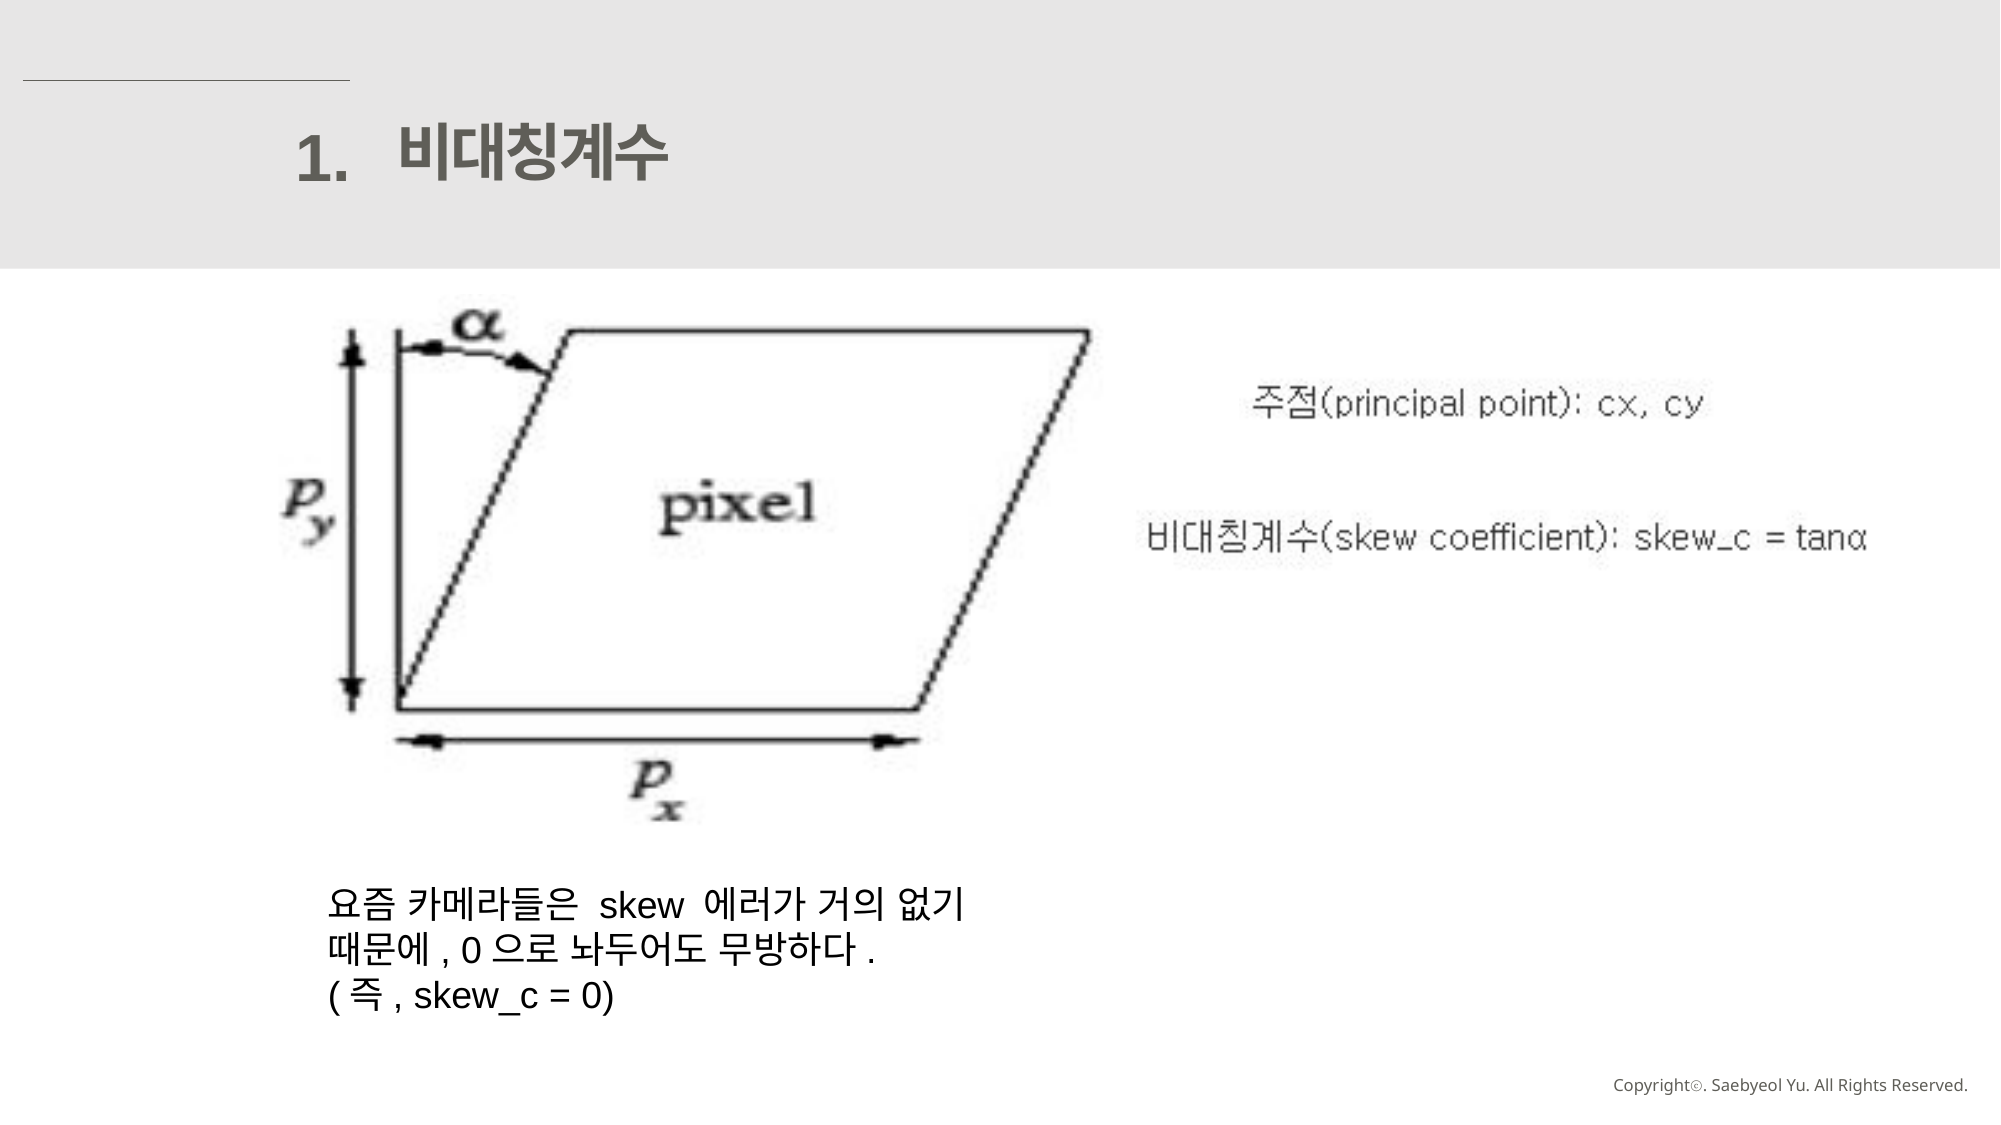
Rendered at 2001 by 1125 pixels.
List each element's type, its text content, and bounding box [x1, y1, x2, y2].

text_box 요즘 카메라들은 skew 에러가 거의 없기 때문에, 0으로 놔두어도 무방하다. (즉, skew_c = 0) [313, 873, 1046, 1069]
picture [253, 294, 1117, 832]
picture [1135, 502, 1906, 578]
text_box 1. [280, 106, 367, 202]
picture [1239, 371, 1724, 431]
text_box 비대칭계수 [381, 105, 686, 196]
text_box [0, 0, 2000, 270]
